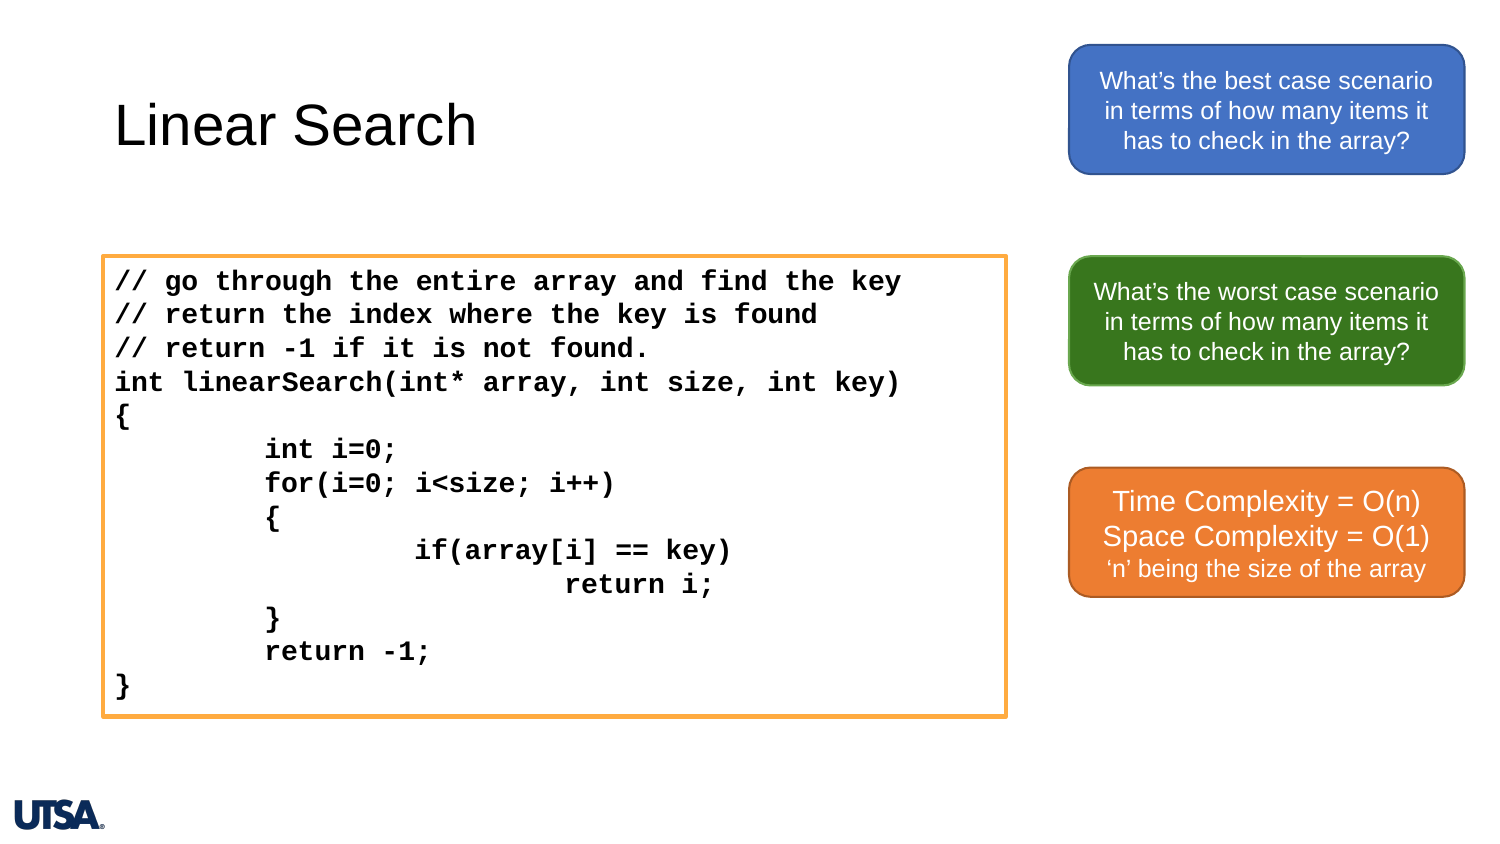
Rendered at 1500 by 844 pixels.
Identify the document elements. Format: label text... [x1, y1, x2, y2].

title Linear Search [103, 44, 1397, 208]
text_box What’s the worst case scenario in terms of how many items it has to check in the array? [1069, 256, 1465, 386]
picture [14, 799, 105, 830]
text_box // go through the entire array and find the key // return the index where the key is found // return -1 if it is not found. int linearSearch(int* array, int size, int key) { int i=0; for(i=0; i<size; i++) { if(array[i] == key) return i; } return -1; } [101, 254, 1008, 719]
text_box Time Complexity = O(n) Space Complexity = O(1) ‘n’ being the size of the array [1069, 467, 1465, 597]
text_box What’s the best case scenario in terms of how many items it has to check in the array? [1069, 44, 1465, 175]
